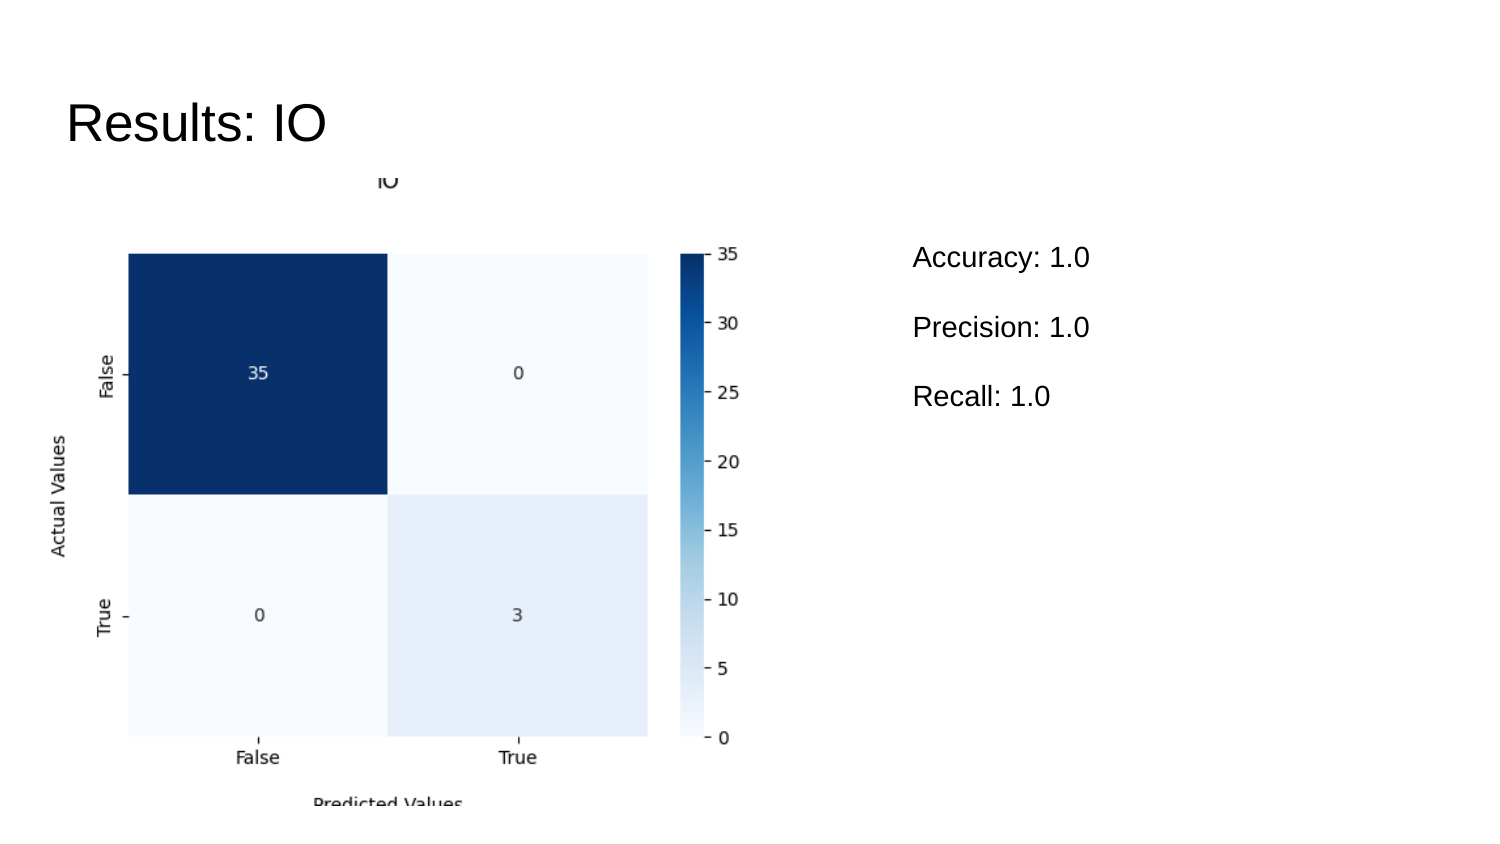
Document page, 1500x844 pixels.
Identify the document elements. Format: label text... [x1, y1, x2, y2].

picture [24, 178, 861, 806]
text_box Accuracy: 1.0 Precision: 1.0 Recall: 1.0 [897, 222, 1383, 428]
title Results: IO [51, 72, 1449, 167]
